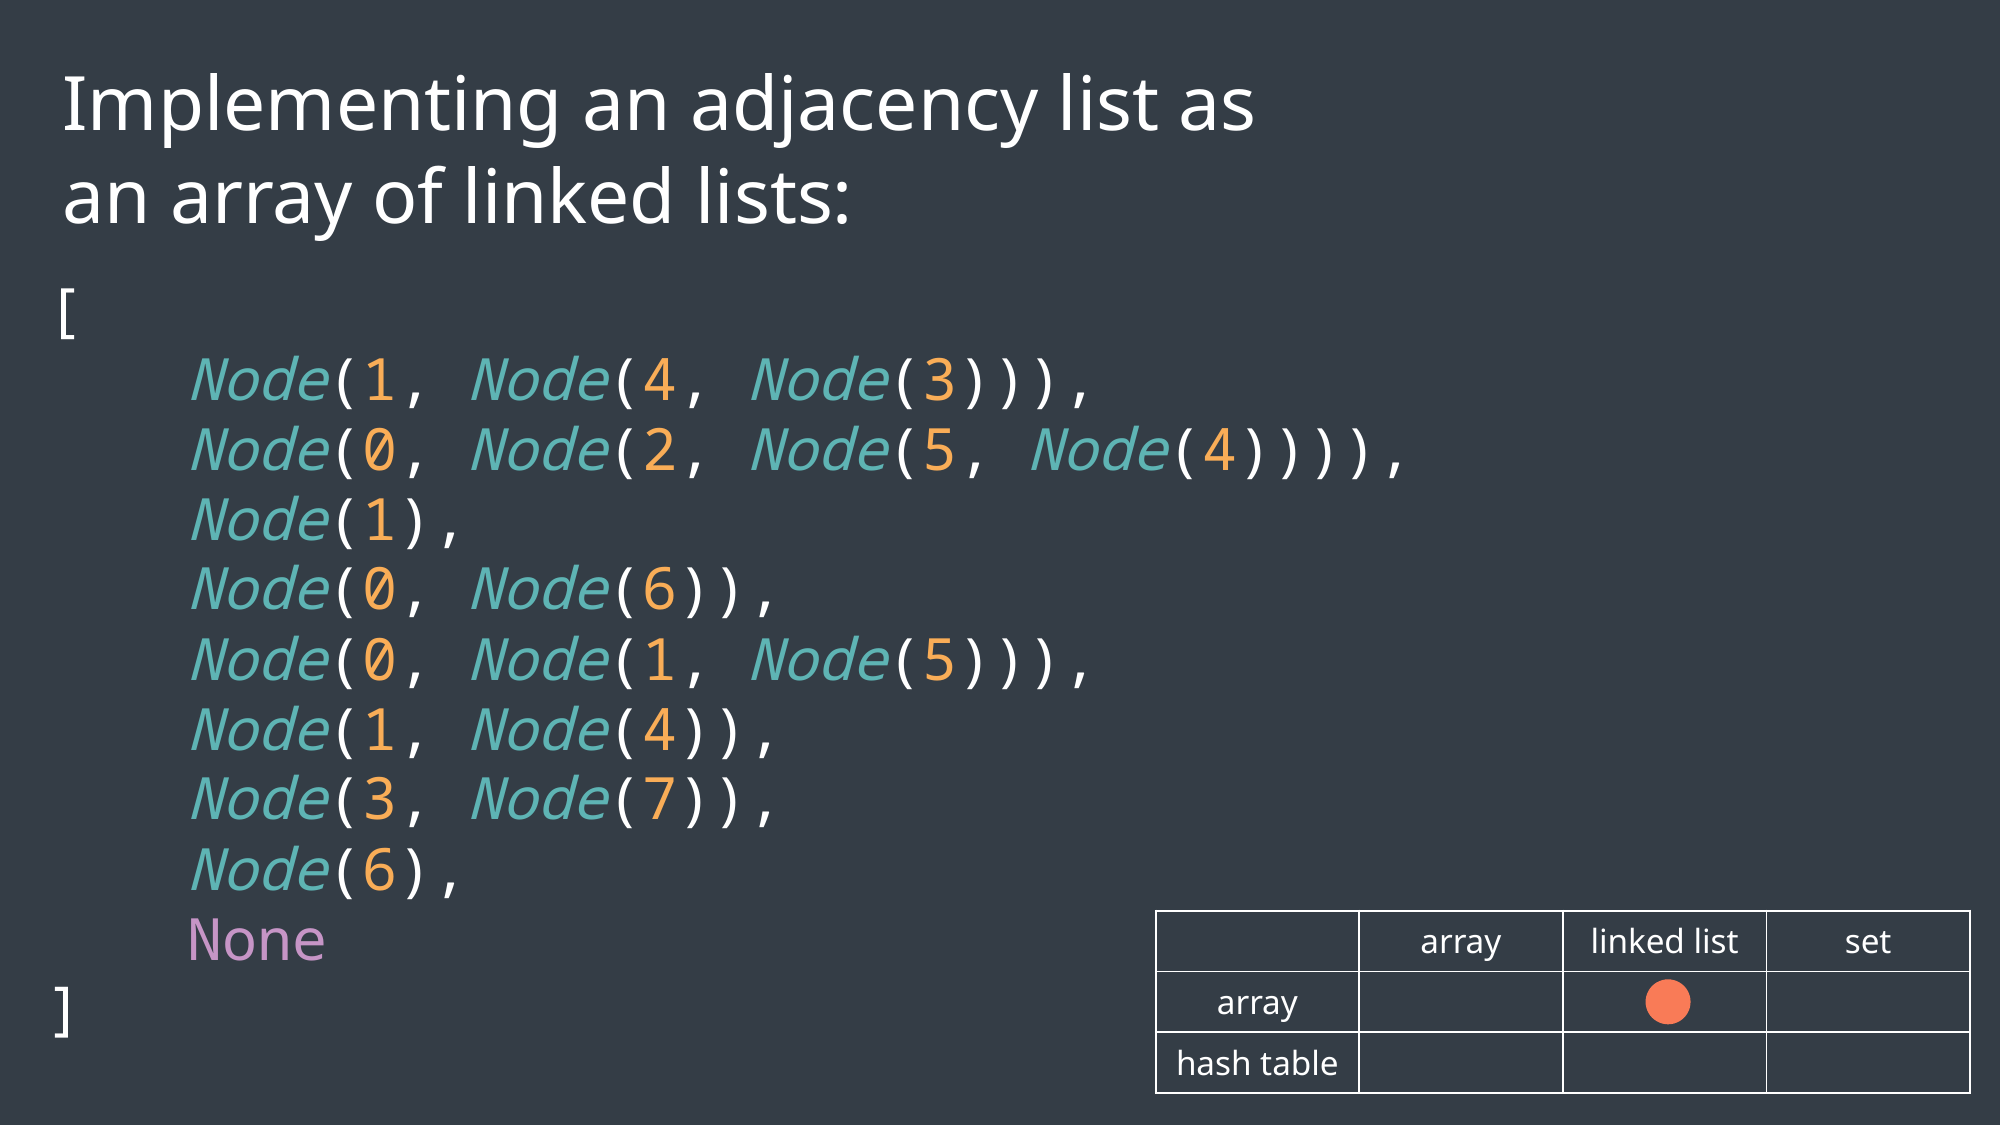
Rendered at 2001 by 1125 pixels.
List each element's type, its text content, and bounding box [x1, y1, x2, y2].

table_header [1157, 912, 1358, 971]
table_header linked list [1564, 912, 1766, 971]
table_cell [1564, 1033, 1766, 1092]
text_box an array of linked lists: [47, 141, 911, 247]
table_cell [1360, 1033, 1562, 1092]
table_cell [1564, 972, 1766, 1031]
table_cell [1767, 1033, 1969, 1092]
table_header array [1360, 912, 1562, 971]
table_cell [1360, 972, 1562, 1031]
text_box [1645, 979, 1691, 1025]
table_header set [1767, 912, 1969, 971]
text_box Implementing an adjacency list as [47, 47, 1282, 153]
table_cell hash table [1157, 1033, 1358, 1092]
text_box [ Node(1, Node(4, Node(3))), Node(0, Node(2, Node(5, Node(4)))), Node(1), Node(0, Node(6)), Node(0, Node(1, Node(5))), Node(1, Node(4)), Node(3, Node(7)), Node(6), None ] [32, 264, 1428, 1049]
table_cell [1767, 972, 1969, 1031]
table_cell array [1157, 972, 1358, 1031]
